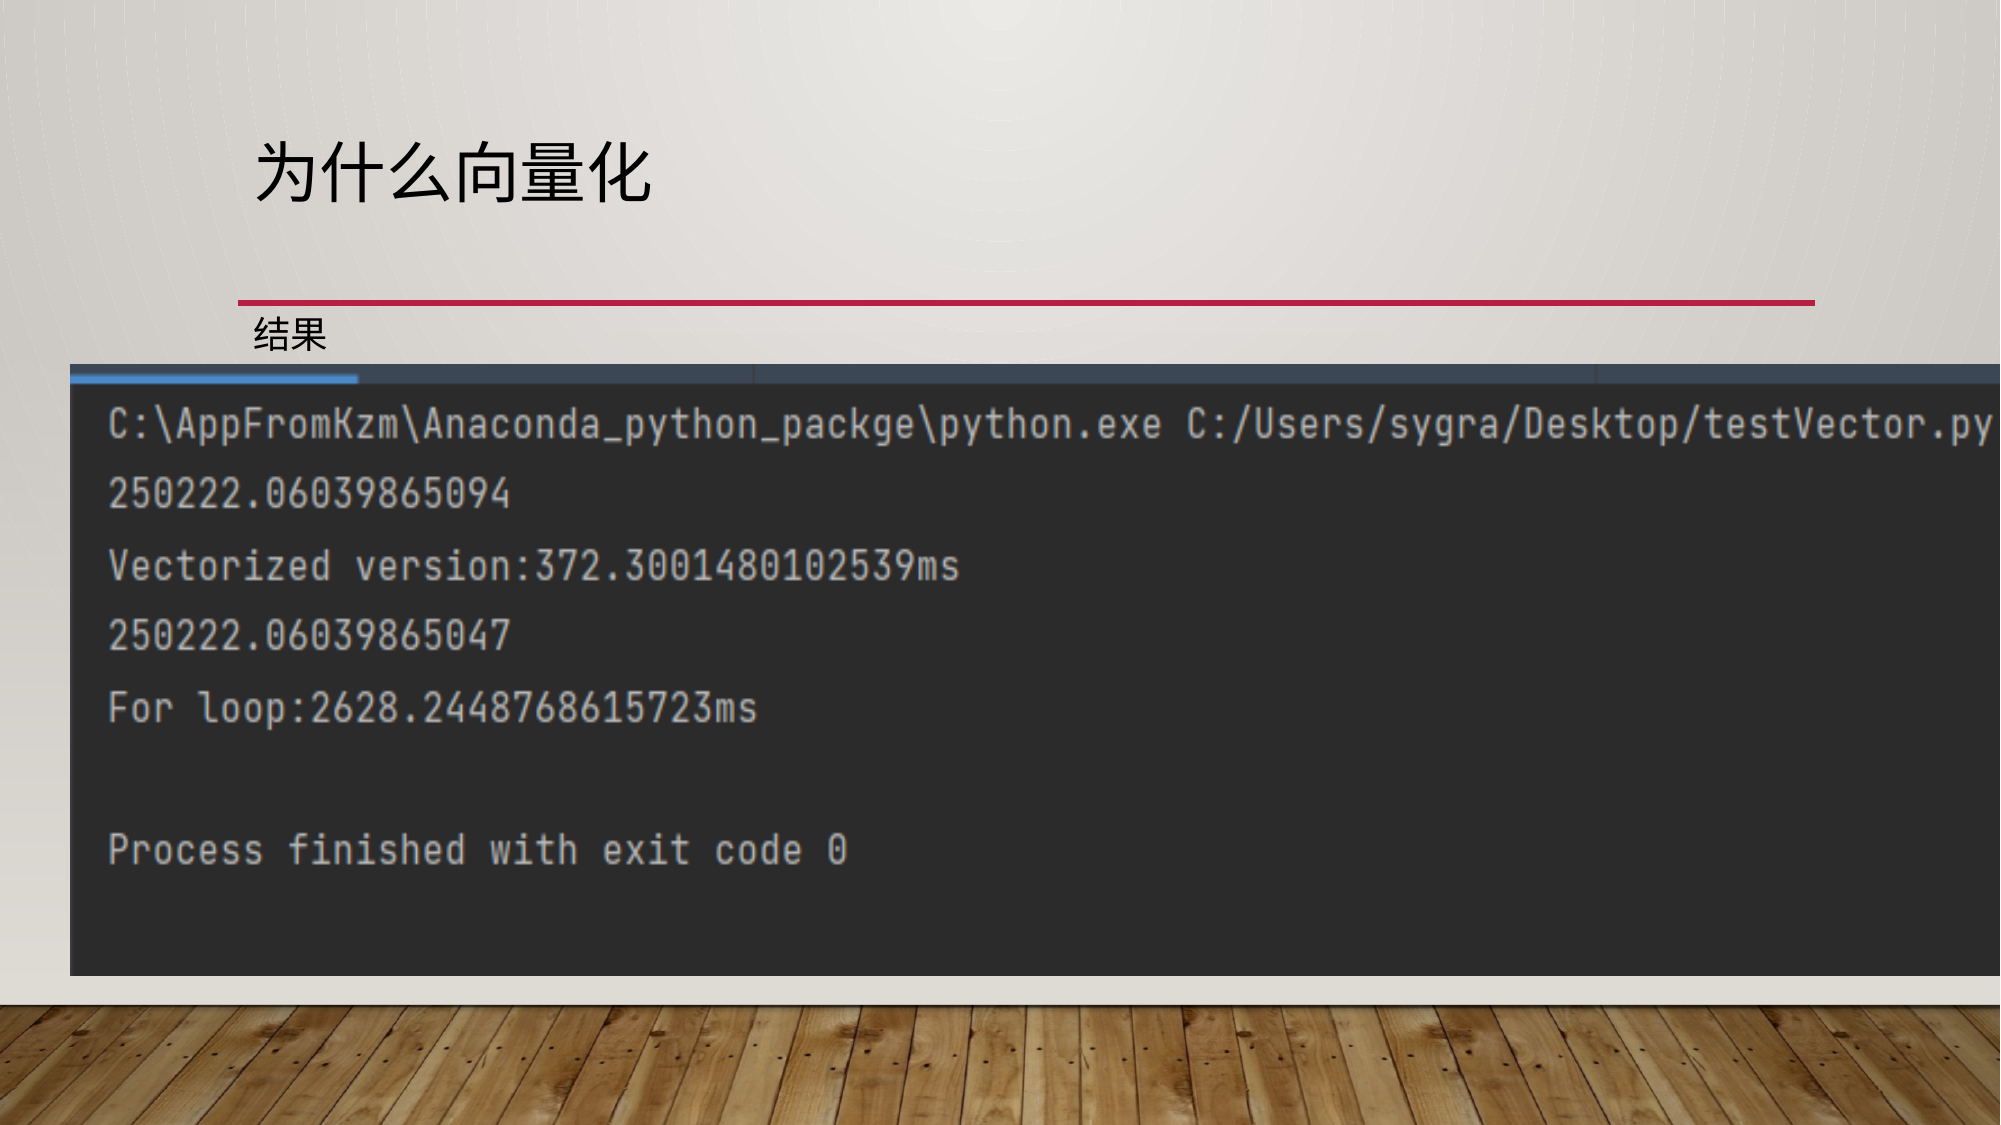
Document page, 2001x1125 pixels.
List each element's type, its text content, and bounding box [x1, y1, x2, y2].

picture [0, 1005, 2000, 1125]
picture [70, 364, 2000, 976]
title 为什么向量化 [238, 131, 1814, 305]
text_box 结果 [238, 304, 344, 364]
